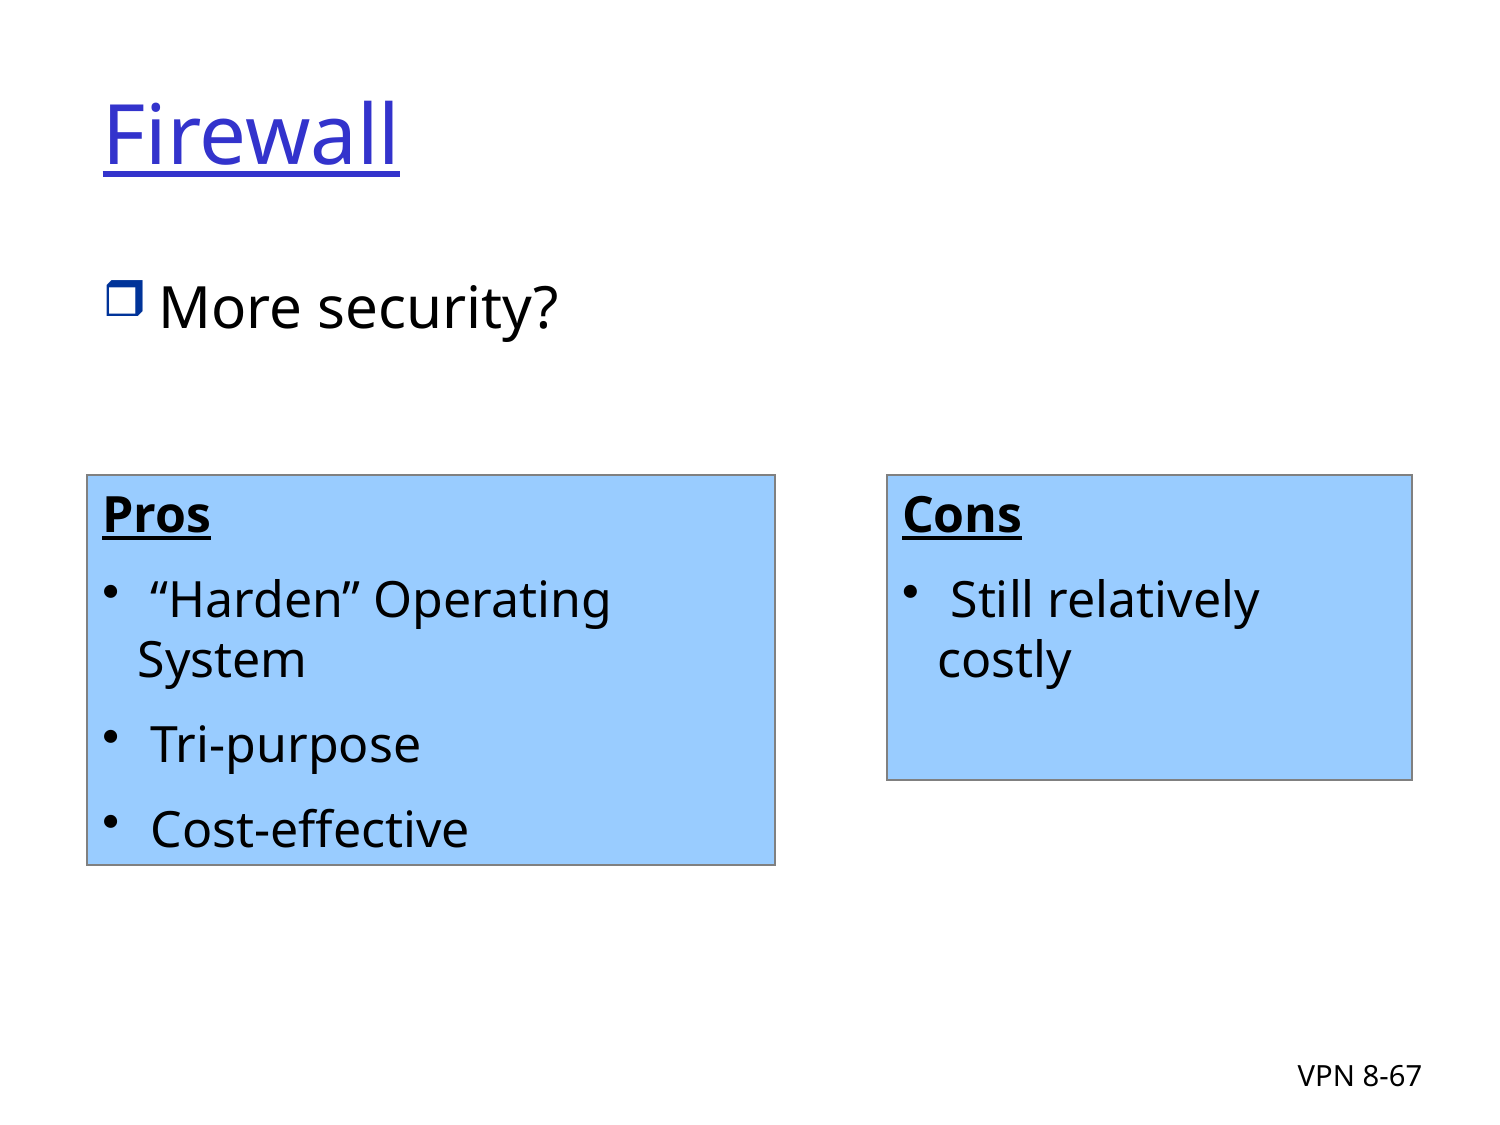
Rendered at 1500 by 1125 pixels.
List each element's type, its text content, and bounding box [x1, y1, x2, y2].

slide_number VPN 8-67 [1249, 1049, 1438, 1125]
title Firewall [87, 37, 1363, 226]
list More security? [87, 262, 1363, 1026]
text_box Pros “Harden” Operating System Tri-purpose Cost-effective [87, 474, 775, 865]
text_box Cons Still relatively costly [887, 474, 1413, 780]
